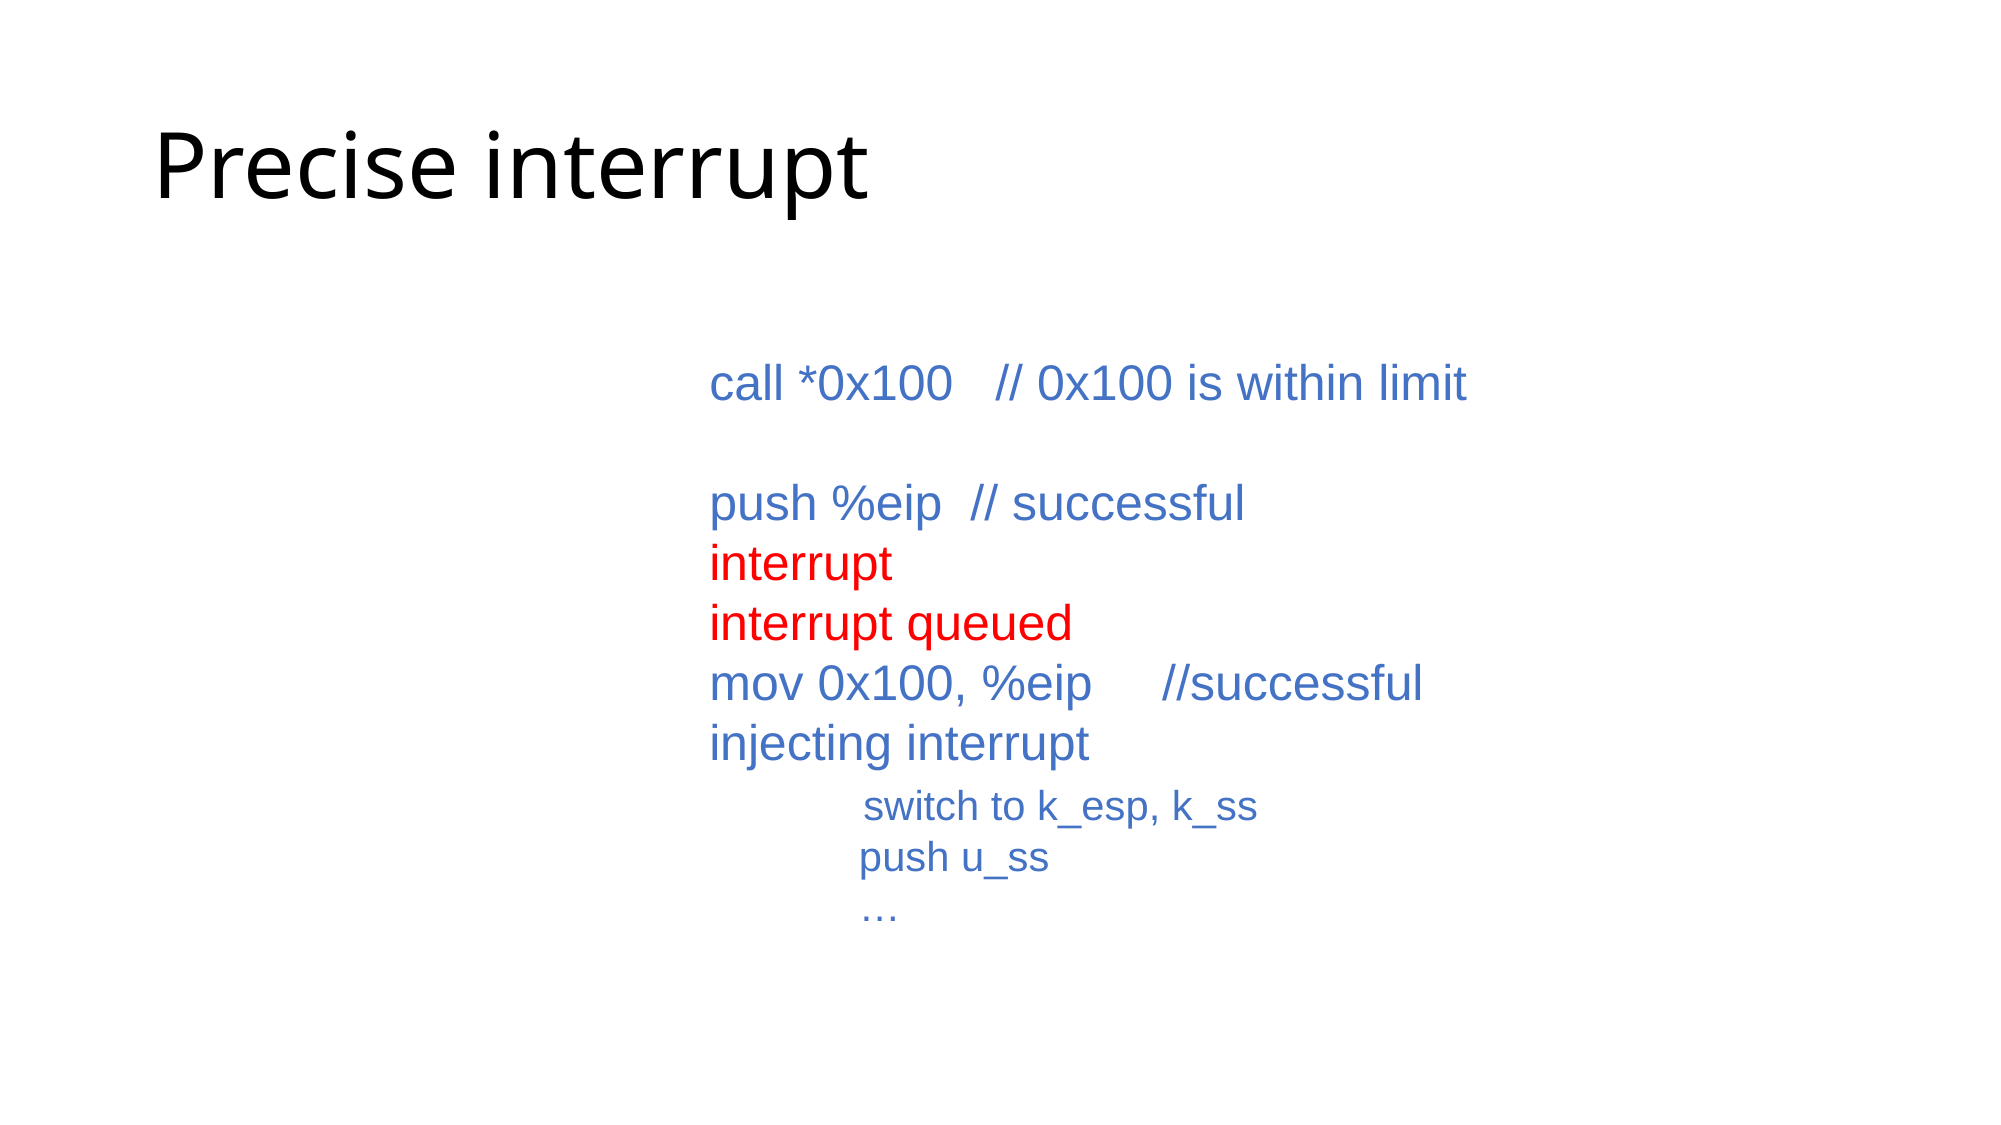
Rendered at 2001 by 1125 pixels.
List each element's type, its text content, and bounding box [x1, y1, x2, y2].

title Precise interrupt [137, 59, 1863, 278]
text_box call *0x100 // 0x100 is within limit push %eip // successful interrupt interrupt queued mov 0x100, %eip //successful injecting interrupt switch to k_esp, k_ss push u_ss … [694, 342, 1822, 998]
